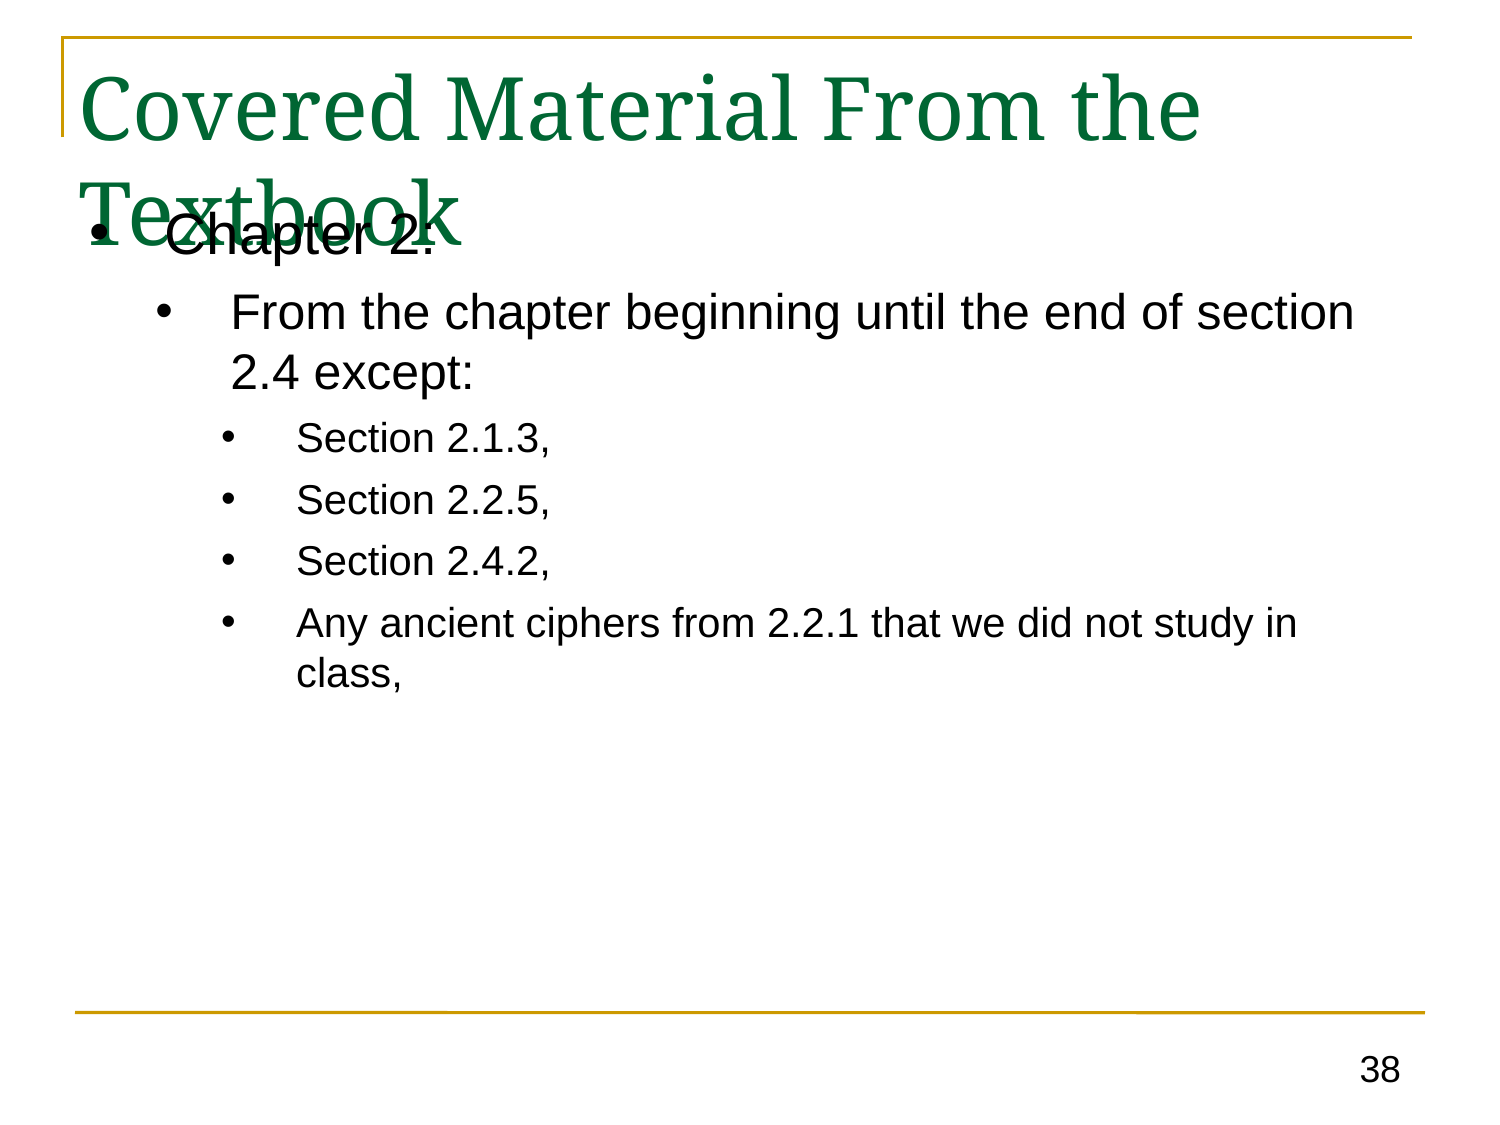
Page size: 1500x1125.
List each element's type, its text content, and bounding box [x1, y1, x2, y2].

list Chapter 2: From the chapter beginning until the end of section 2.4 except: Section 2.1.3, Section 2.2.5, Section 2.4.2, Any ancient ciphers from 2.2.1 that we did not study in class, [75, 188, 1424, 1005]
slide_number 38 [1344, 1023, 1424, 1098]
title Covered Material From the Textbook [63, 45, 1424, 271]
